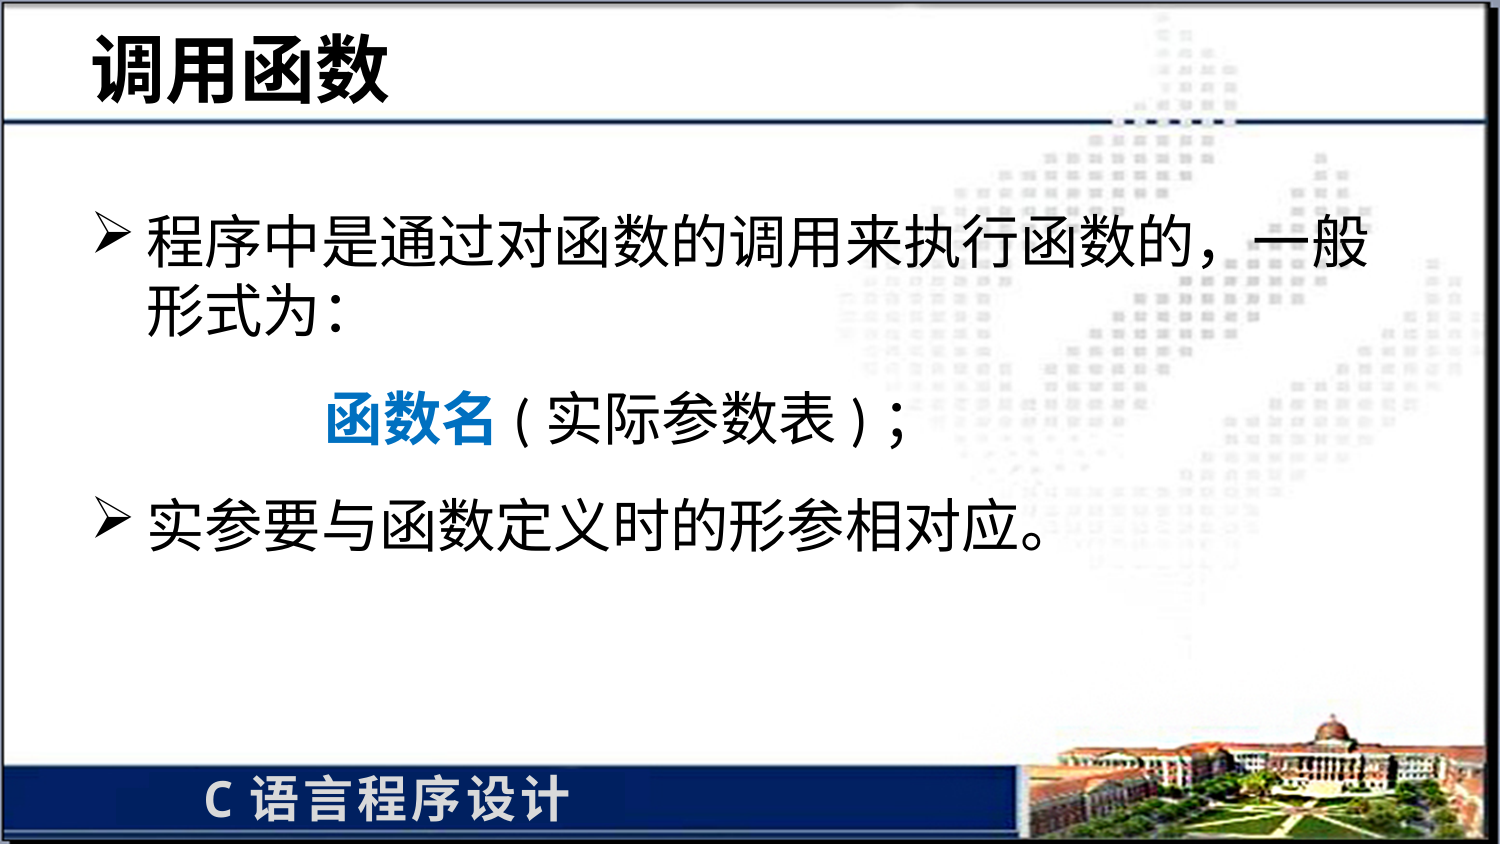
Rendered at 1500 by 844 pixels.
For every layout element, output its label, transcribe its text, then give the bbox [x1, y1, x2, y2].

title 调用函数 [75, 20, 1425, 115]
list 程序中是通过对函数的调用来执行函数的，一般形式为： 函数名(实际参数表)； 实参要与函数定义时的形参相对应。 [75, 197, 1425, 670]
picture [0, 0, 1500, 844]
